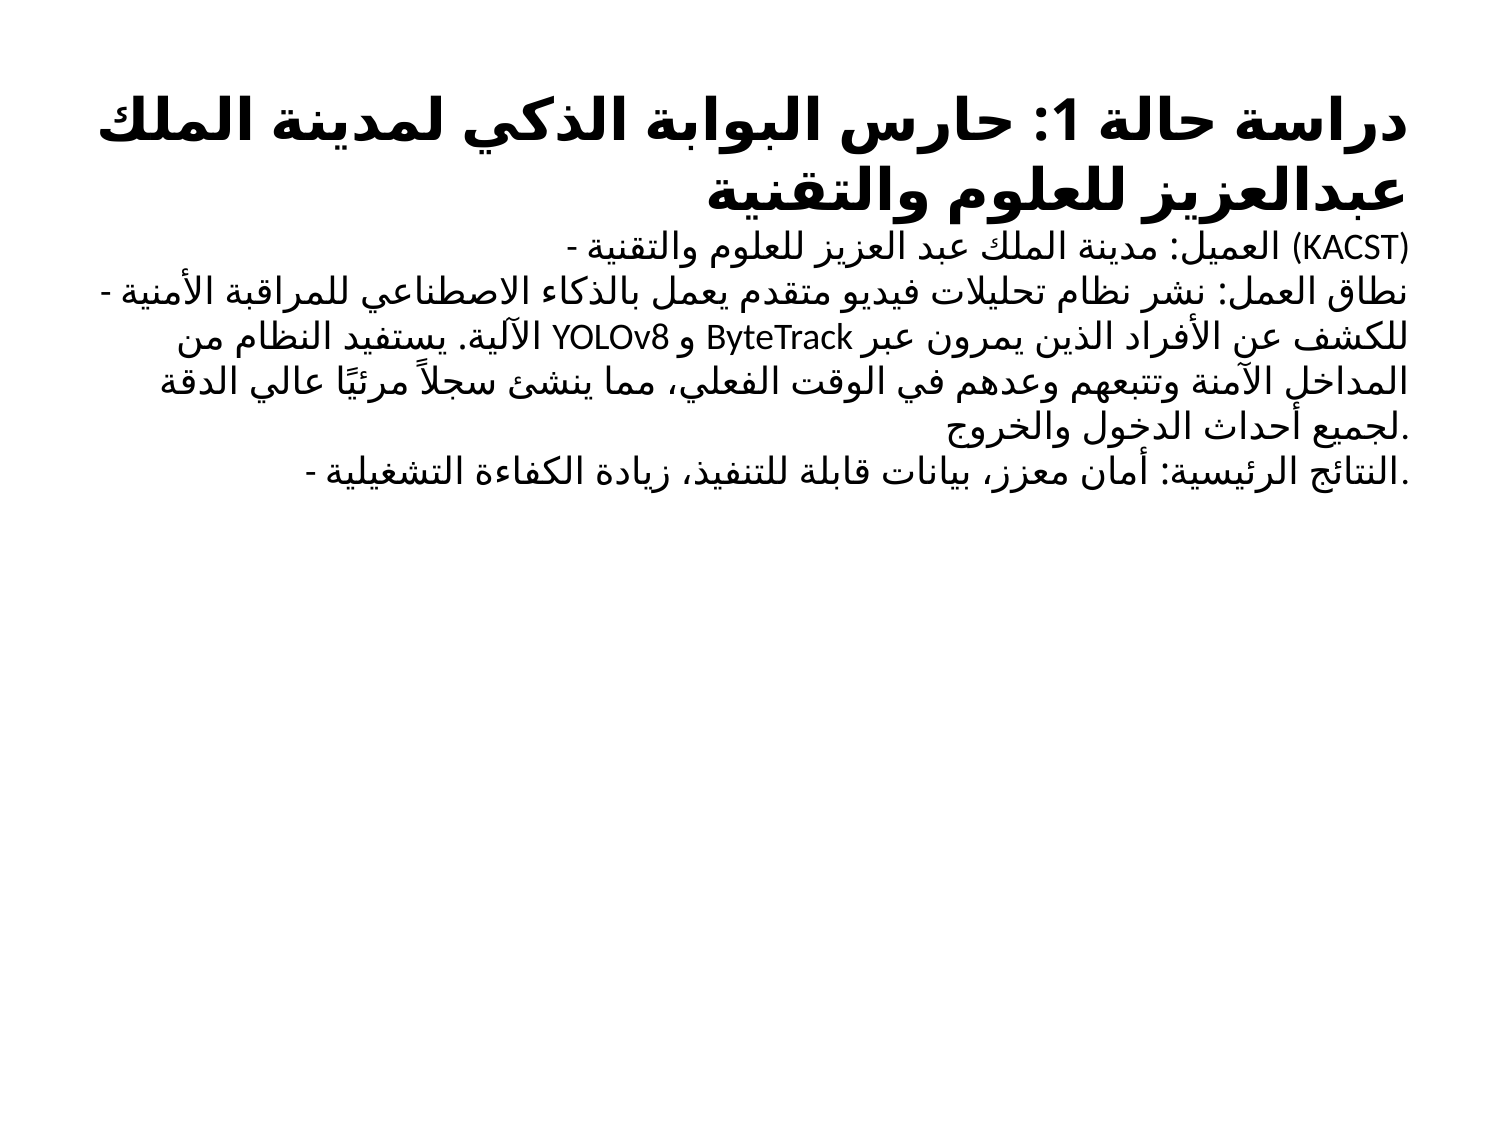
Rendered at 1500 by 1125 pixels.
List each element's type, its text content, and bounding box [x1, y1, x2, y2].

text_box دراسة حالة 1: حارس البوابة الذكي لمدينة الملك عبدالعزيز للعلوم والتقنية - العميل: مدينة الملك عبد العزيز للعلوم والتقنية (KACST) - نطاق العمل: نشر نظام تحليلات فيديو متقدم يعمل بالذكاء الاصطناعي للمراقبة الأمنية الآلية. يستفيد النظام من YOLOv8 و ByteTrack للكشف عن الأفراد الذين يمرون عبر المداخل الآمنة وتتبعهم وعدهم في الوقت الفعلي، مما ينشئ سجلاً مرئيًا عالي الدقة لجميع أحداث الدخول والخروج. - النتائج الرئيسية: أمان معزز، بيانات قابلة للتنفيذ، زيادة الكفاءة التشغيلية. [74, 74, 1425, 500]
